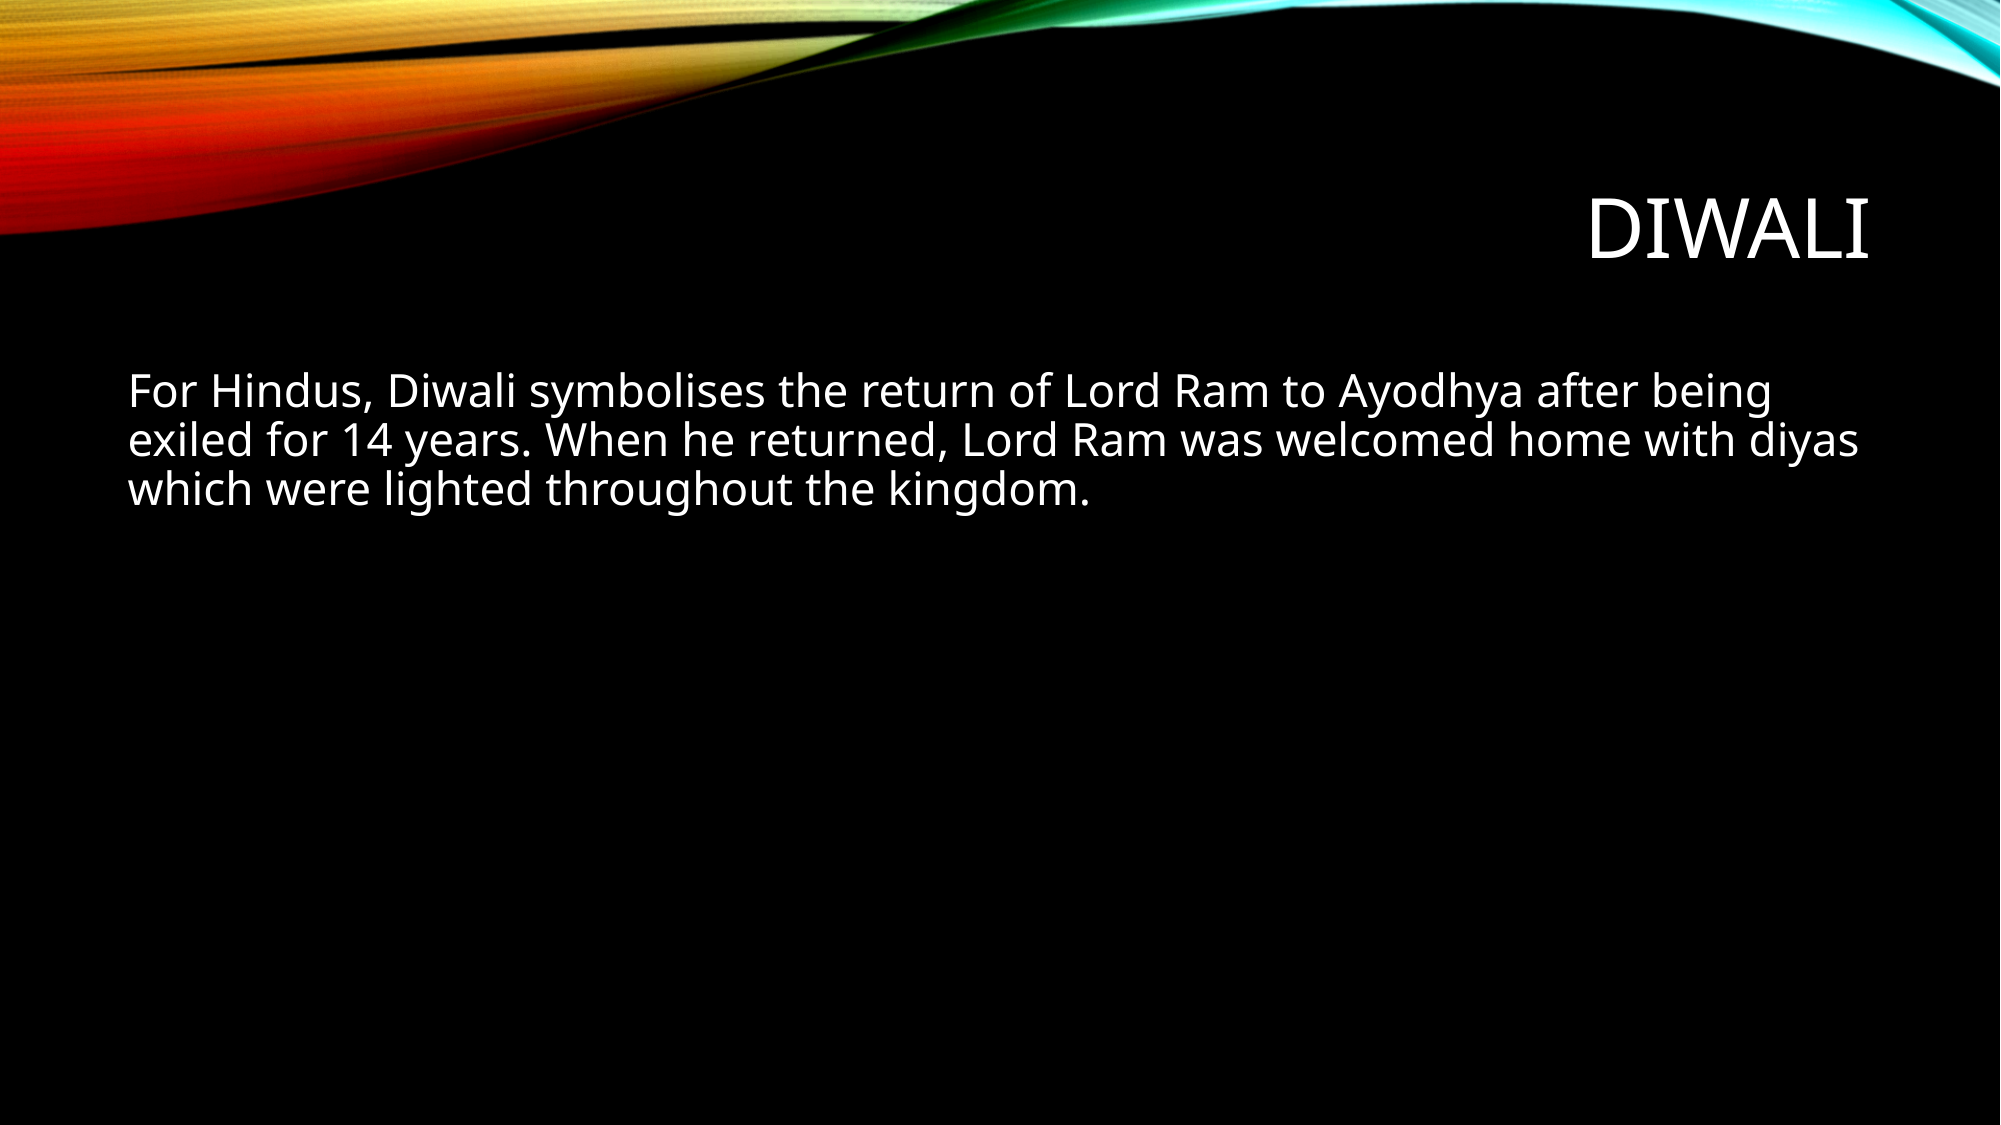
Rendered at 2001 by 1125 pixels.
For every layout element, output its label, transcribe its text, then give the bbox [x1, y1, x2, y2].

title Diwali [474, 125, 1888, 338]
list For Hindus, Diwali symbolises the return of Lord Ram to Ayodhya after being exiled for 14 years. When he returned, Lord Ram was welcomed home with diyas which were lighted throughout the kingdom. [112, 360, 1888, 1021]
picture [0, 0, 2000, 237]
